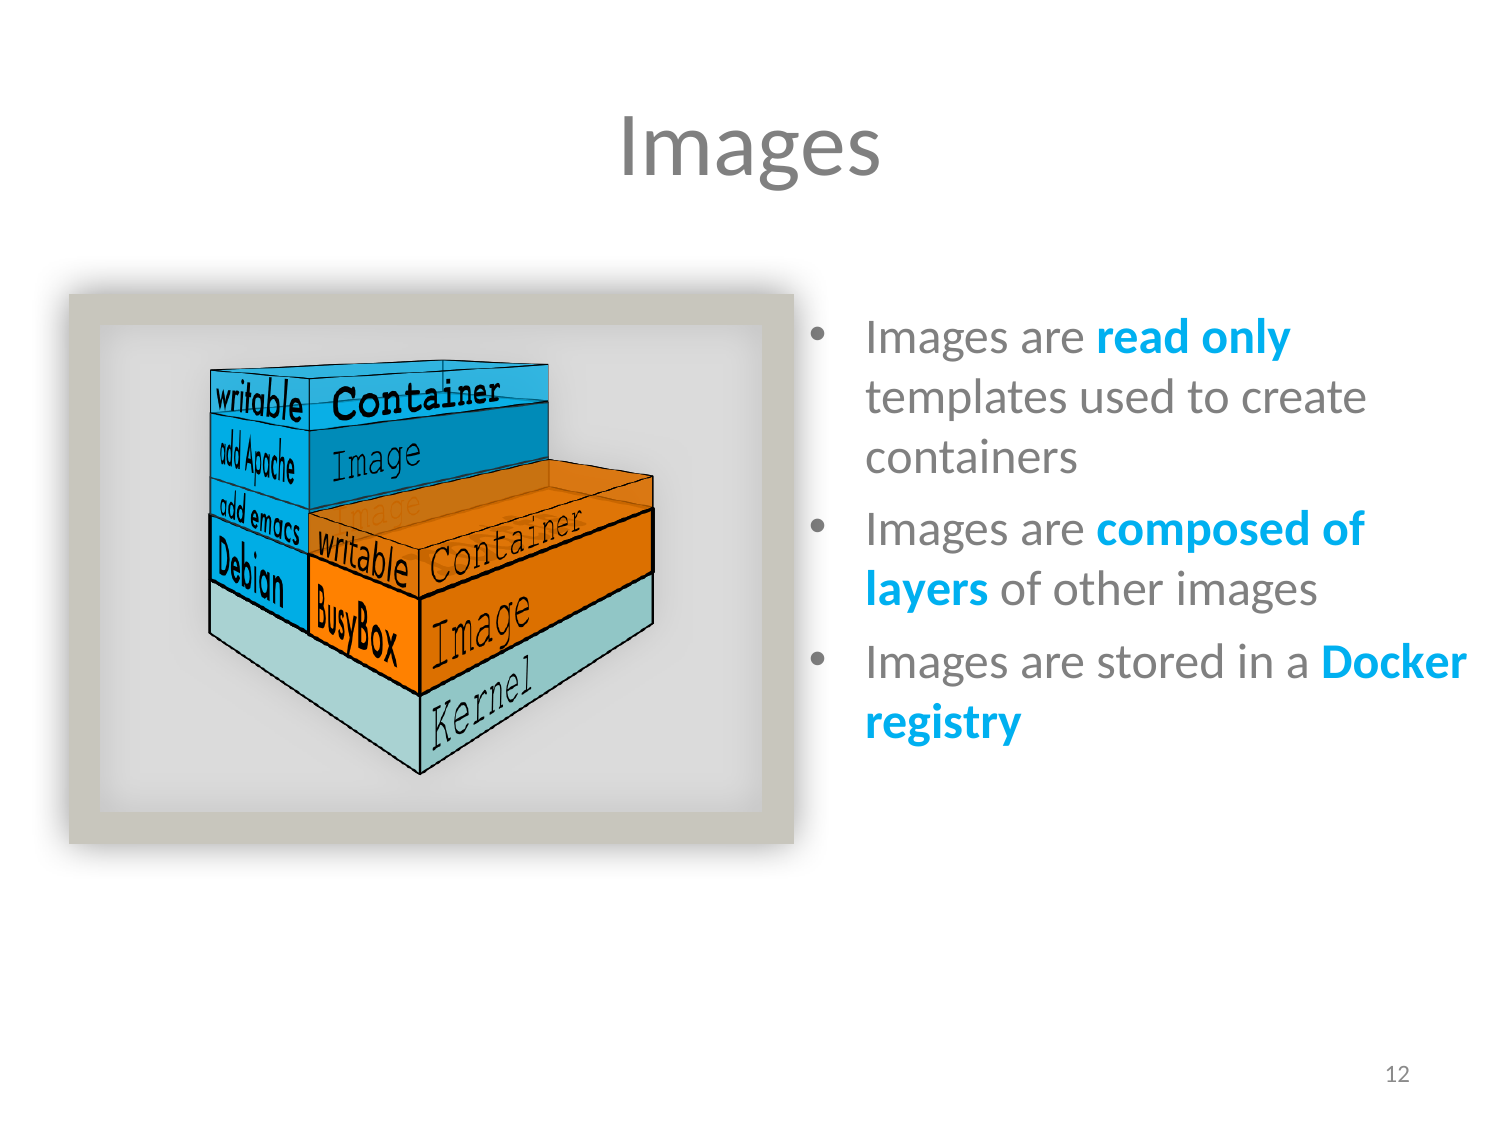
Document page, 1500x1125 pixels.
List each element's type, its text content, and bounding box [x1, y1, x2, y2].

list Images are read only templates used to create containers Images are composed of layers of other images Images are stored in a Docker registry [791, 295, 1492, 959]
picture [99, 324, 763, 813]
slide_number 12 [1074, 1042, 1425, 1103]
title Images [75, 45, 1425, 233]
